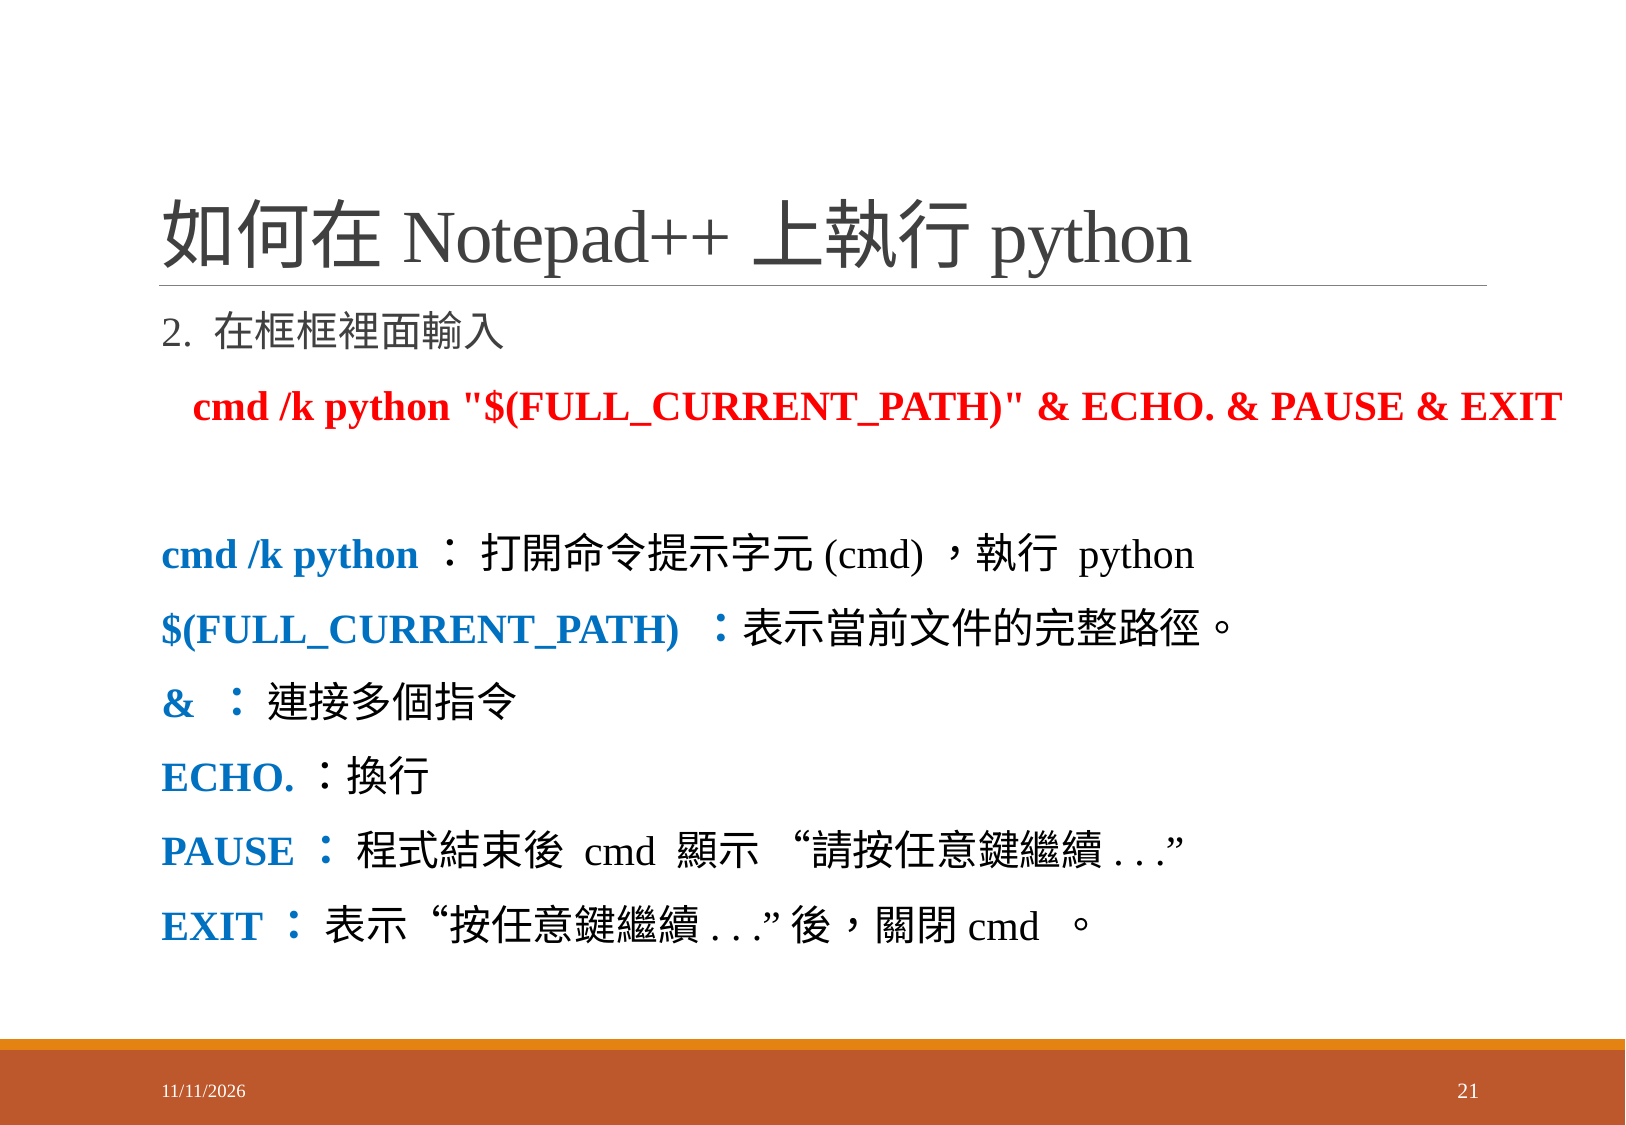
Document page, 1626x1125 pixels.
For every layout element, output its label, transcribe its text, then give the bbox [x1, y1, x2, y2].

title 如何在Notepad++上執行python [146, 47, 1487, 285]
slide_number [146, 1059, 476, 1120]
list 2. 在框框裡面輸入 cmd /k python "$(FULL_CURRENT_PATH)" & ECHO. & PAUSE & EXIT cmd /k python： 打開命令提示字元(cmd)，執行 python $(FULL_CURRENT_PATH) ：表示當前文件的完整路徑。 & ： 連接多個指令 ECHO.：換行 PAUSE： 程式結束後 cmd 顯示 “請按任意鍵繼續. . .” EXIT： 表示“按任意鍵繼續. . .”後，關閉cmd 。 [146, 302, 1583, 963]
slide_number 21 [1319, 1059, 1495, 1120]
